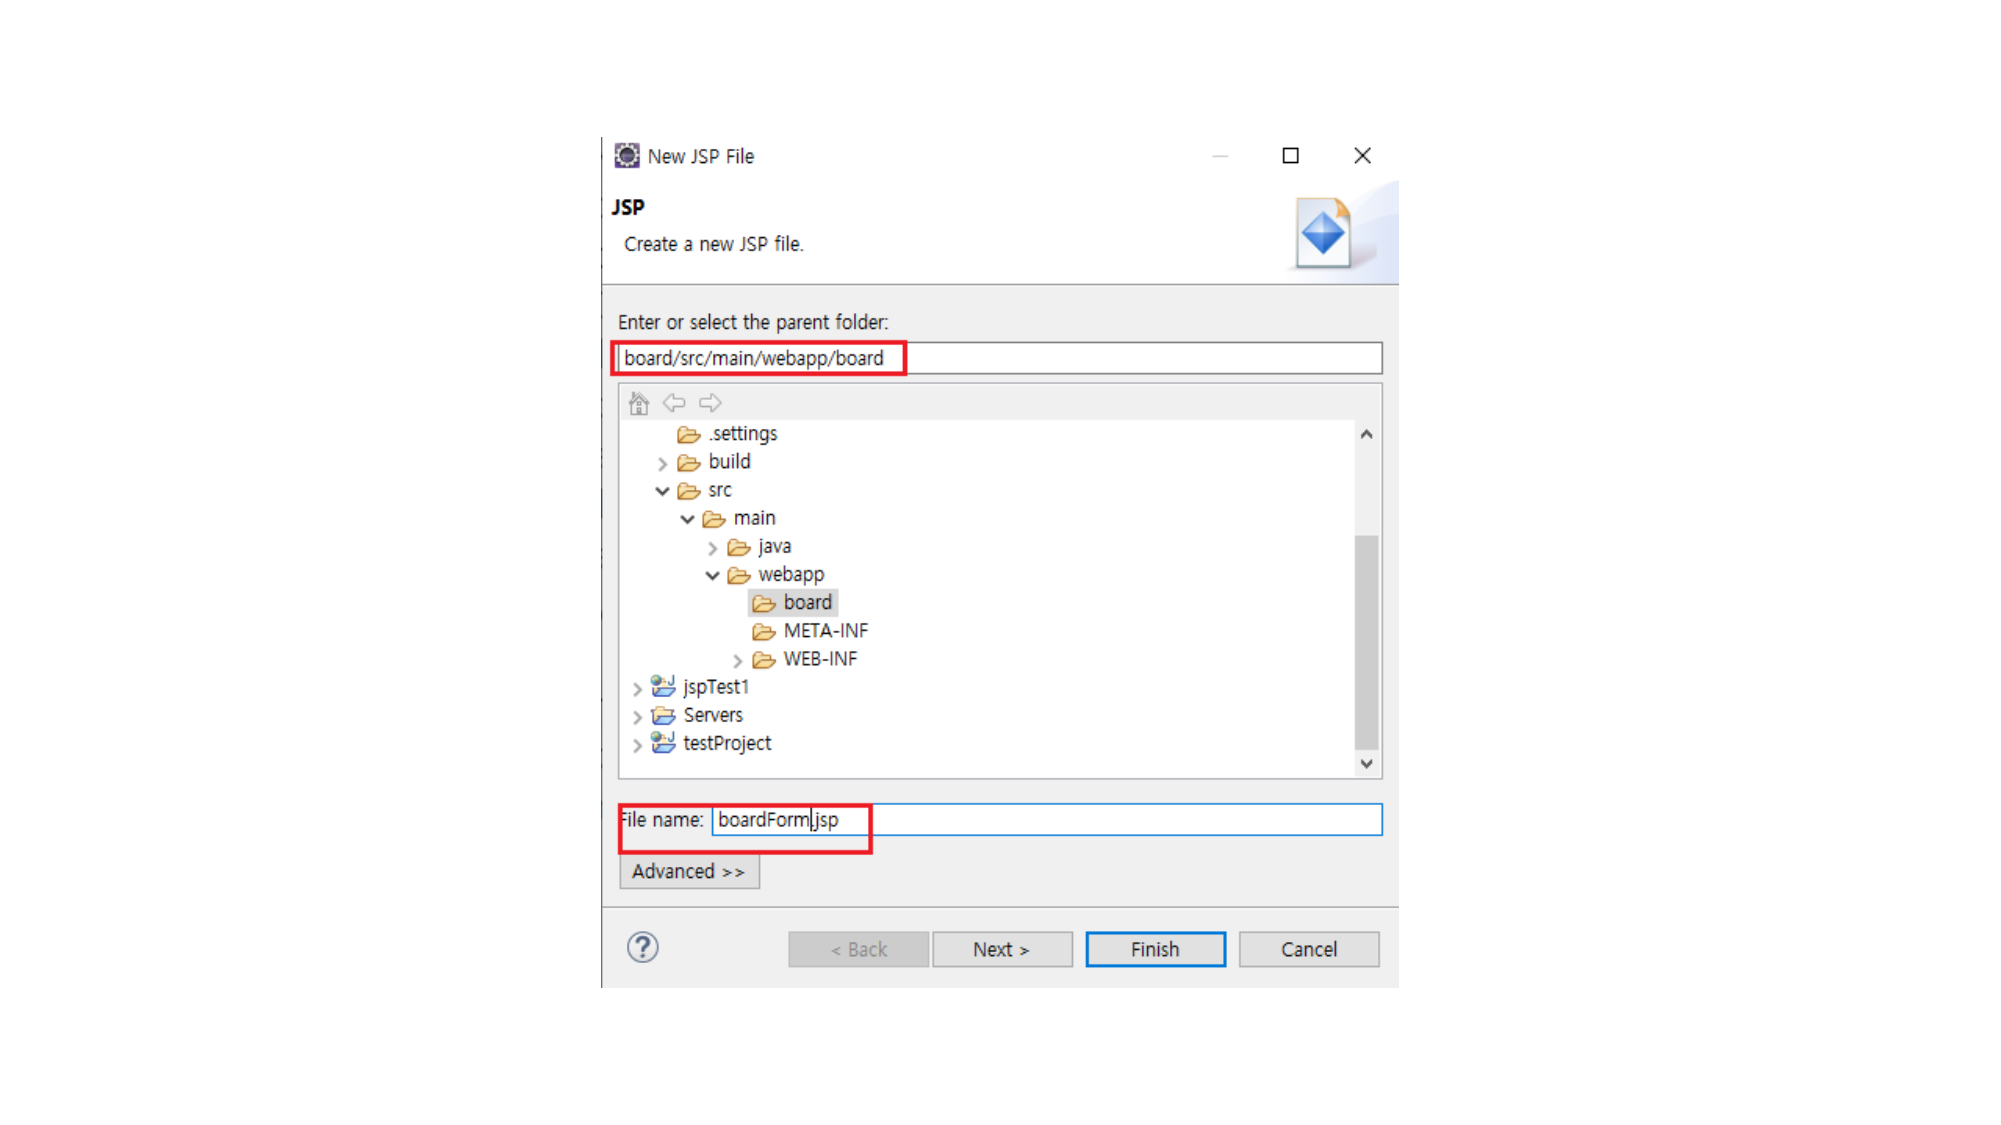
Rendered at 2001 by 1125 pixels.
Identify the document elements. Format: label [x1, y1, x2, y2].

picture [601, 137, 1399, 988]
